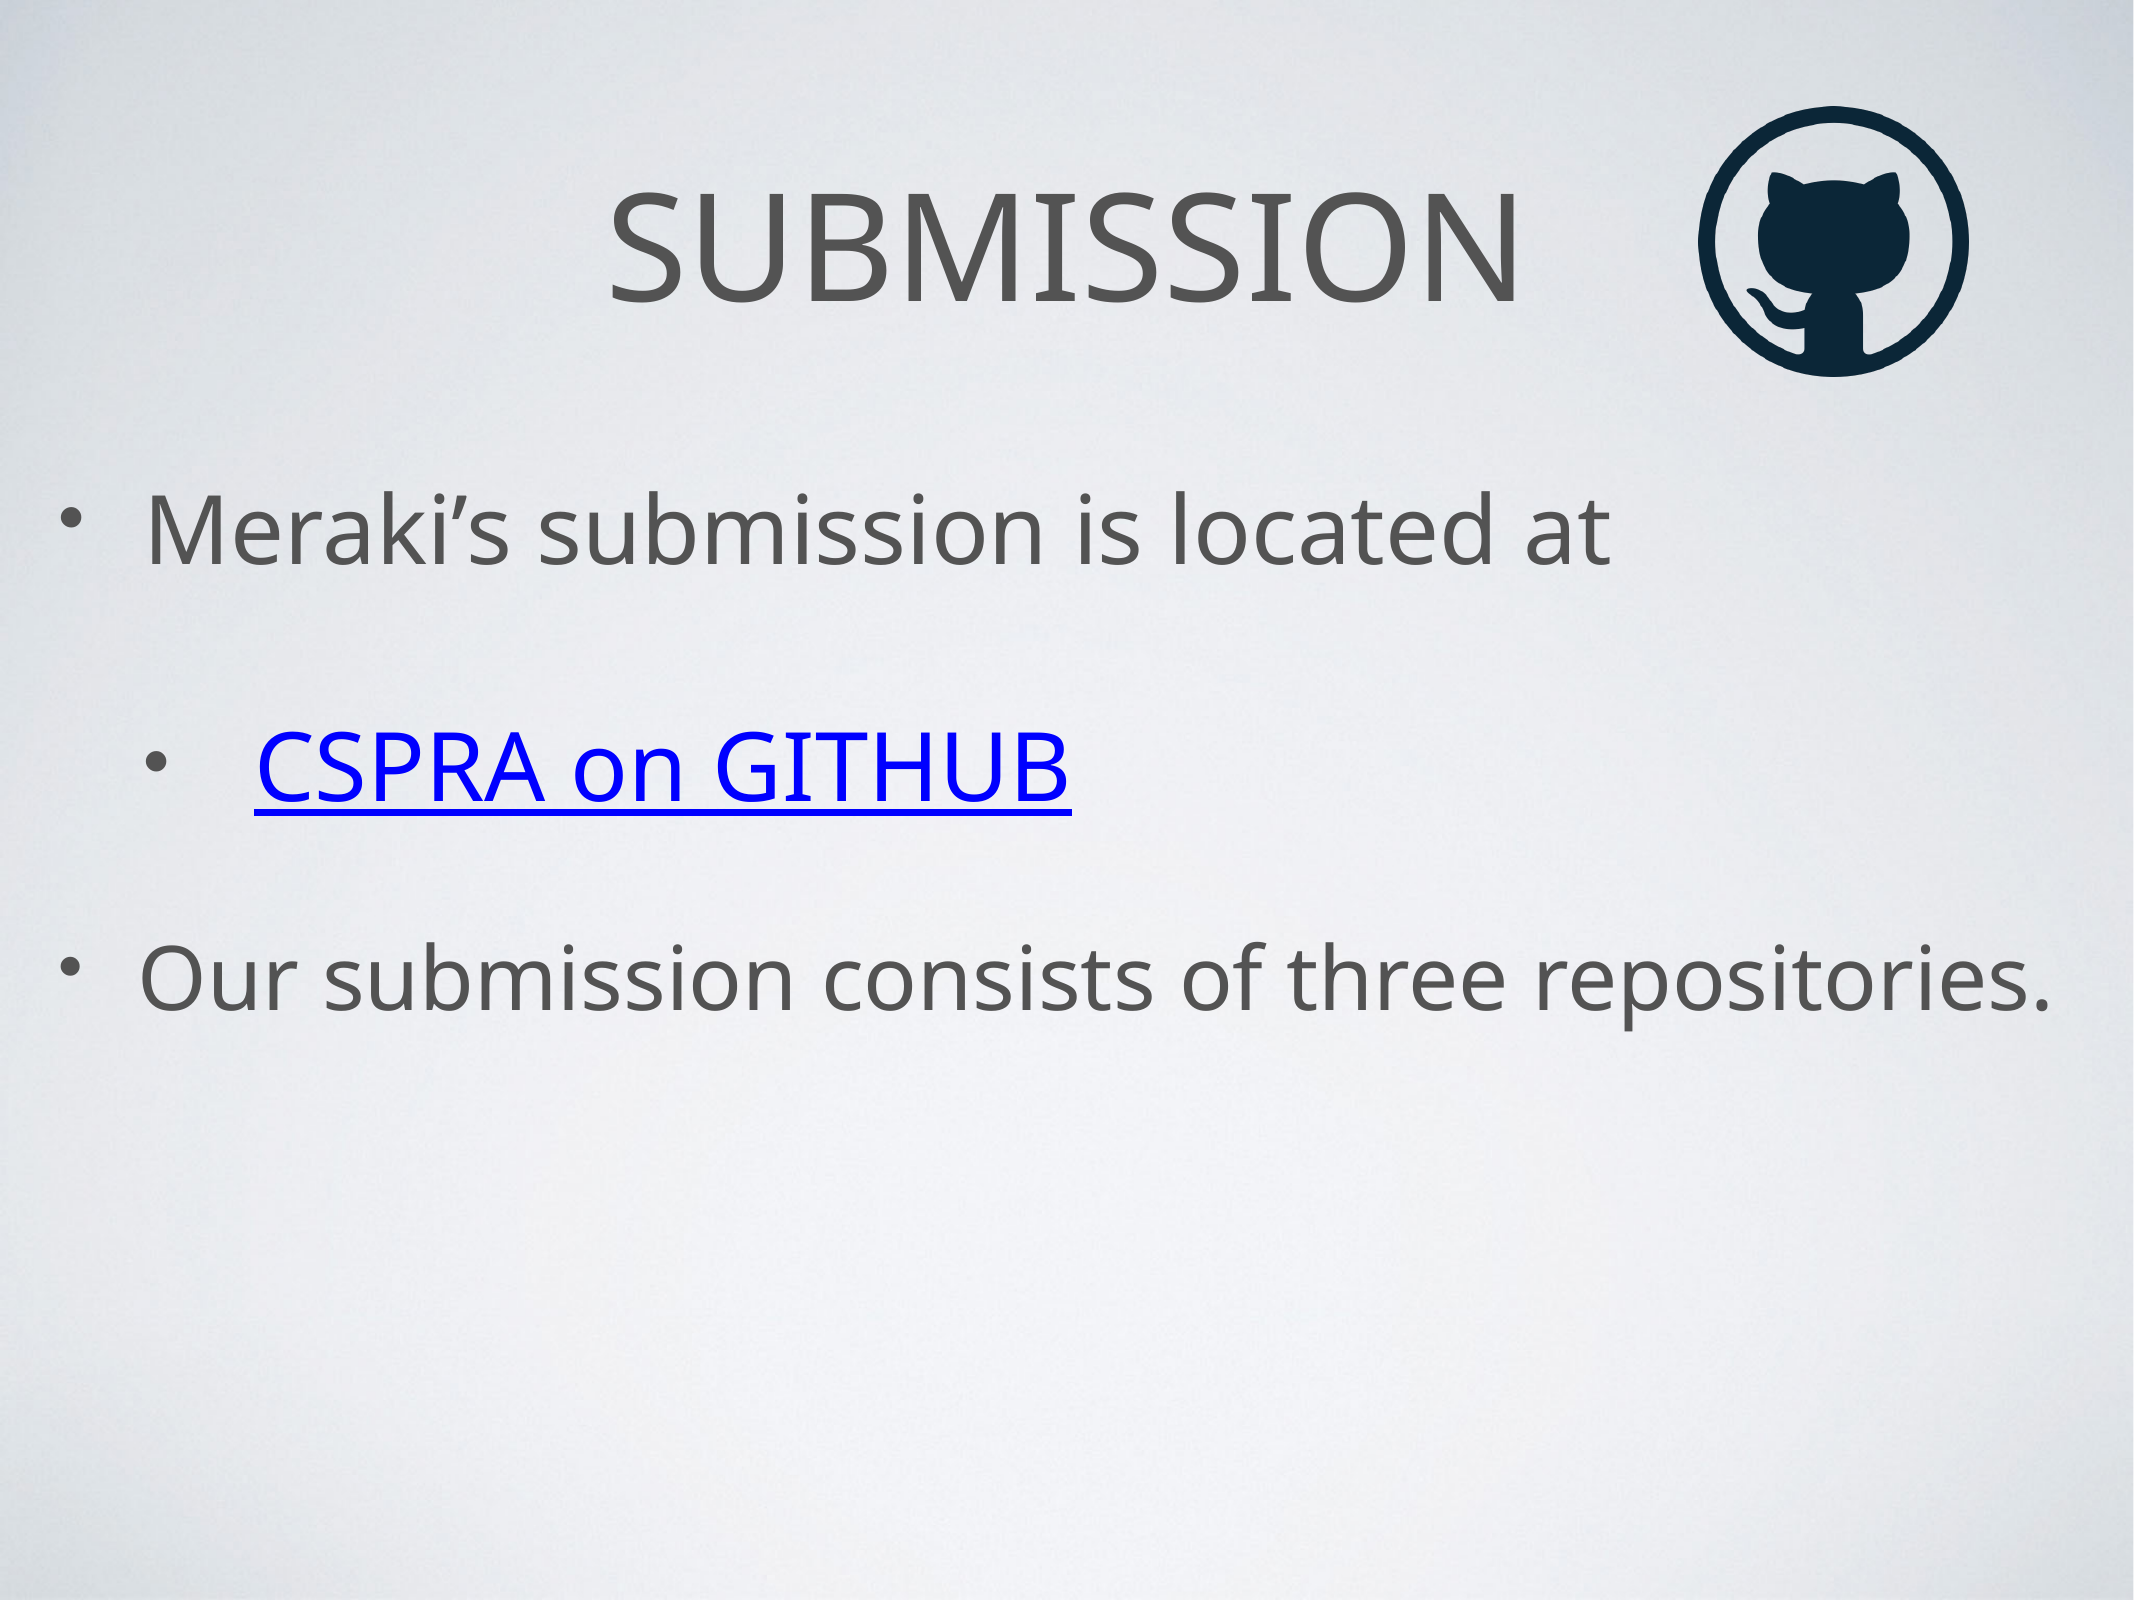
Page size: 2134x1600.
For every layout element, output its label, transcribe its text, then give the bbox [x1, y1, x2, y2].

picture [0, 0, 2134, 1600]
title Submission [57, 41, 2076, 443]
list Meraki’s submission is located at CSPRA on GITHUB [57, 447, 2104, 835]
text_box Our submission consists of three repositories. [58, 897, 2075, 1032]
